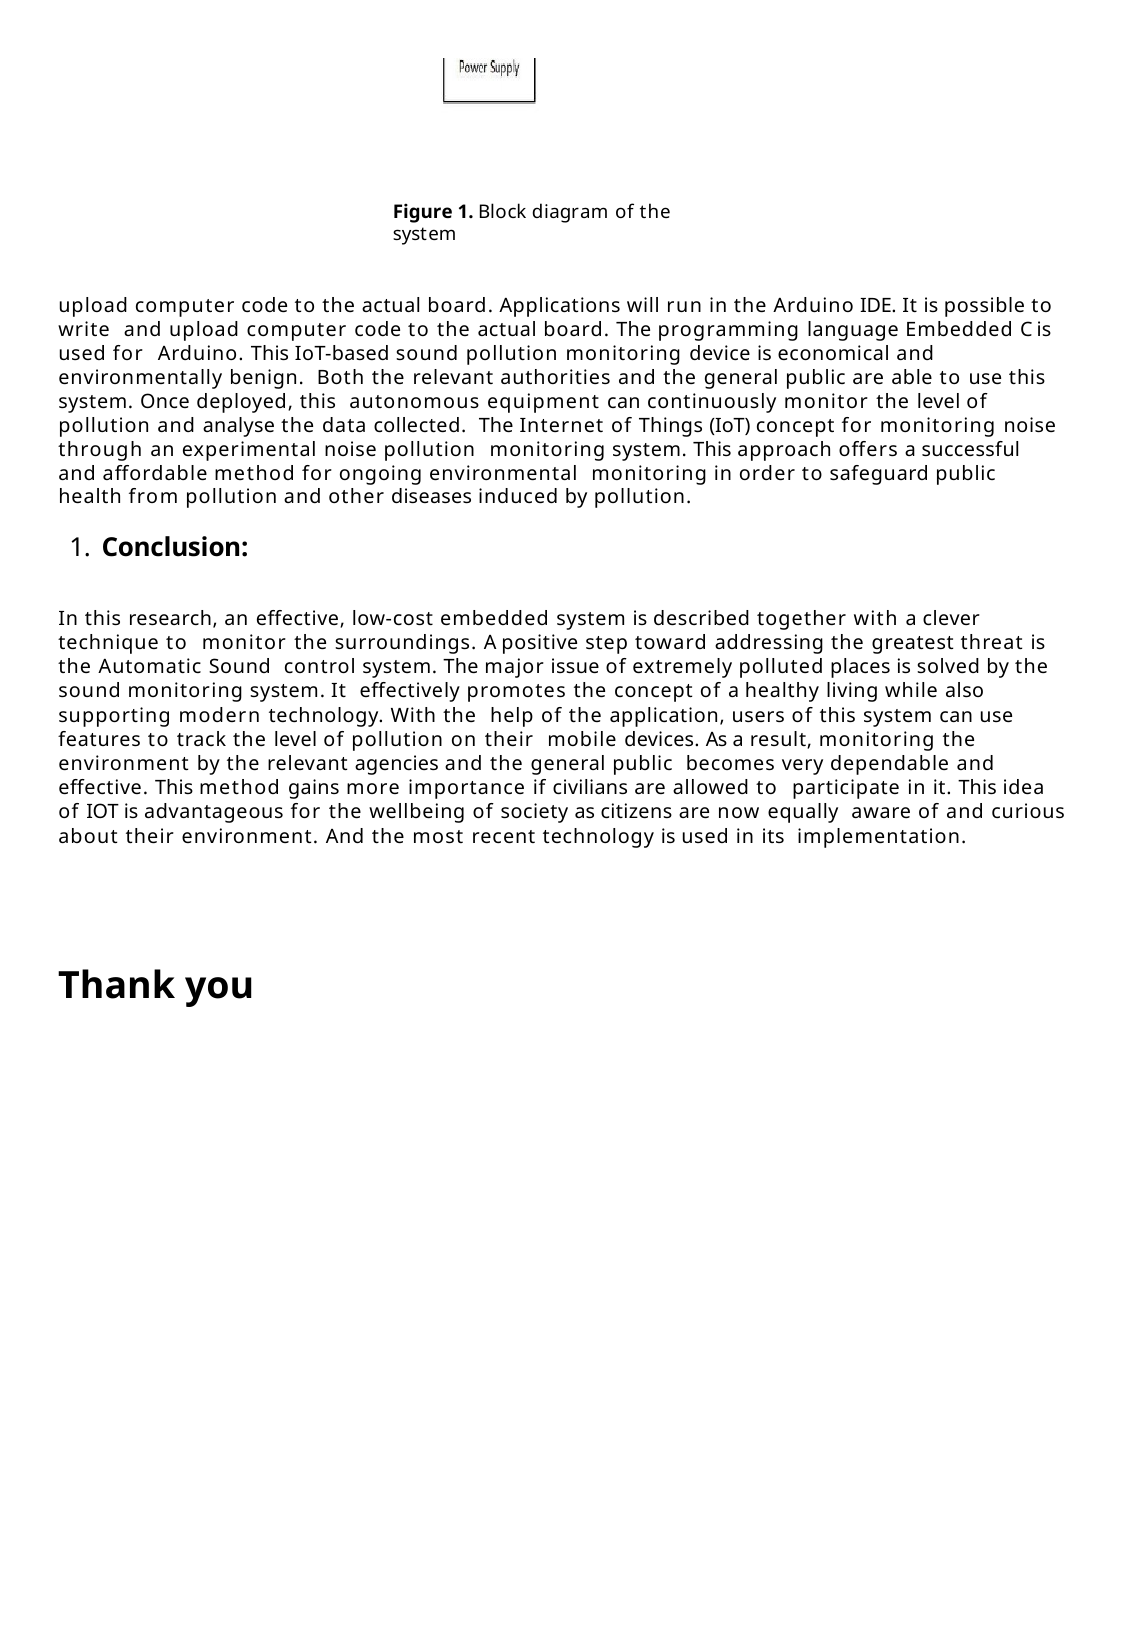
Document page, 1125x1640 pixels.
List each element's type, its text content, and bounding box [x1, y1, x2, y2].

text_box In this research, an eﬀective, low-cost embedded system is described together with a clever technique to monitor the surroundings. A positive step toward addressing the greatest threat is the Automatic Sound control system. The major issue of extremely polluted places is solved by the sound monitoring system. It eﬀectively promotes the concept of a healthy living while also supporting modern technology. With the help of the application, users of this system can use features to track the level of pollution on their mobile devices. As a result, monitoring the environment by the relevant agencies and the general public becomes very dependable and eﬀective. This method gains more importance if civilians are allowed to participate in it. This idea of IOT is advantageous for the wellbeing of society as citizens are now equally aware of and curious about their environment. And the most recent technology is used in its implementation. [56, 602, 1068, 848]
picture [440, 58, 541, 113]
text_box upload computer code to the actual board. Applications will run in the Arduino IDE. It is possible to write and upload computer code to the actual board. The programming language Embedded C is used for Arduino. This IoT-based sound pollution monitoring device is economical and environmentally benign. Both the relevant authorities and the general public are able to use this system. Once deployed, this autonomous equipment can continuously monitor the level of pollution and analyse the data collected. The Internet of Things (IoT) concept for monitoring noise through an experimental noise pollution monitoring system. This approach oﬀers a successful and aﬀordable method for ongoing environmental monitoring in order to safeguard public health from pollution and other diseases induced by pollution. 1. Conclusion: [56, 289, 1059, 562]
text_box Thank you [56, 959, 256, 1007]
text_box Figure 1. Block diagram of the system [390, 197, 726, 245]
